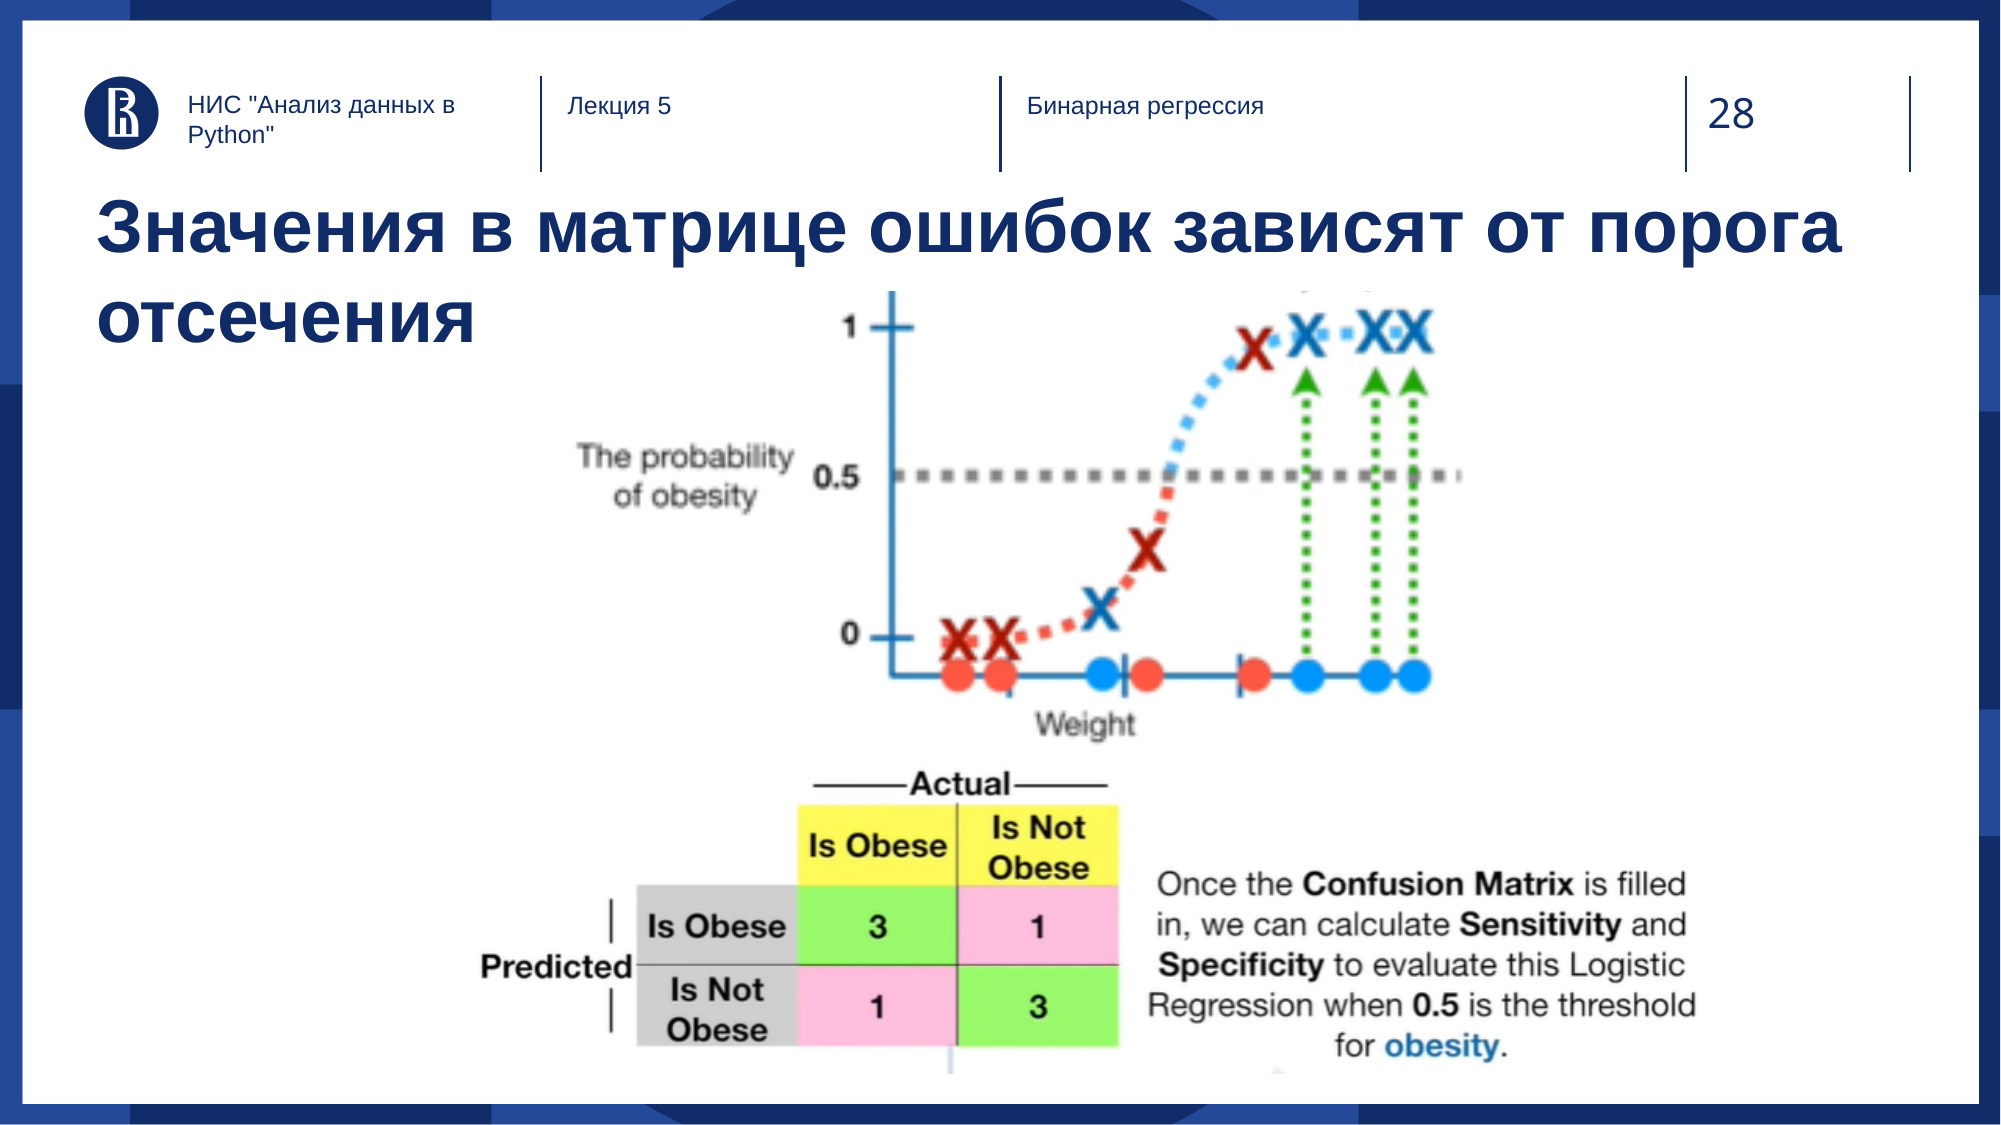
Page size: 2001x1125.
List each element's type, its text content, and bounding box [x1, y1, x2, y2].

picture [0, 0, 2001, 1125]
list НИС "Анализ данных в Python" [187, 88, 520, 157]
list Лекция 5 [567, 90, 907, 157]
title Значения в матрице ошибок зависят от порога отсечения [96, 176, 1911, 305]
list Бинарная регрессия [1026, 90, 1367, 157]
